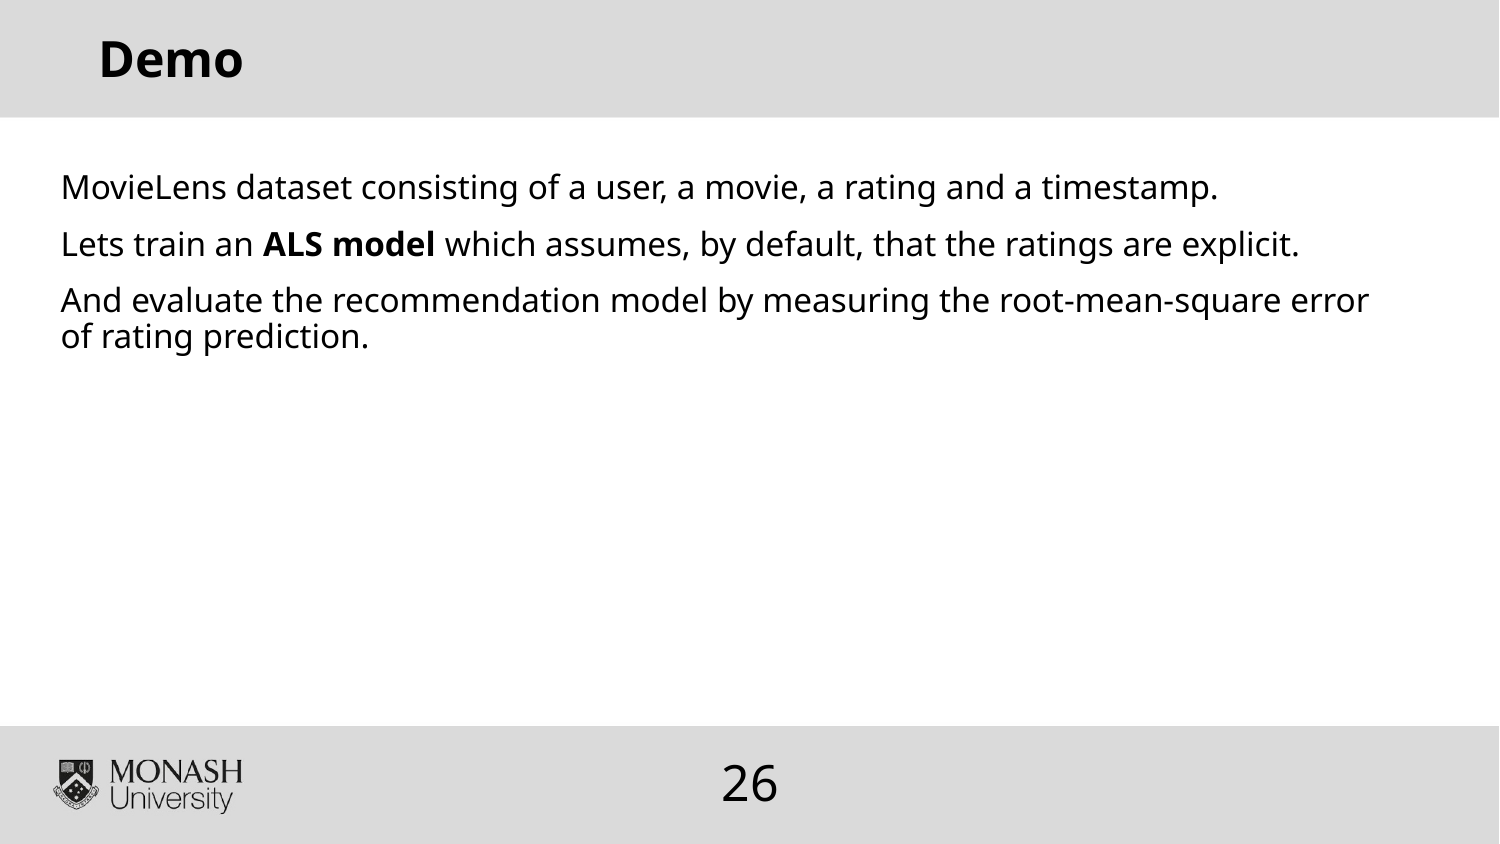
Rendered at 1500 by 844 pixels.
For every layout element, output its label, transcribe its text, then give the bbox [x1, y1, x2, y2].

text_box MovieLens dataset consisting of a user, a movie, a rating and a timestamp. Lets train an ALS model which assumes, by default, that the ratings are explicit. And evaluate the recommendation model by measuring the root-mean-square error of rating prediction. [45, 163, 1389, 824]
list Demo [45, 19, 1464, 97]
picture [0, 0, 1499, 844]
